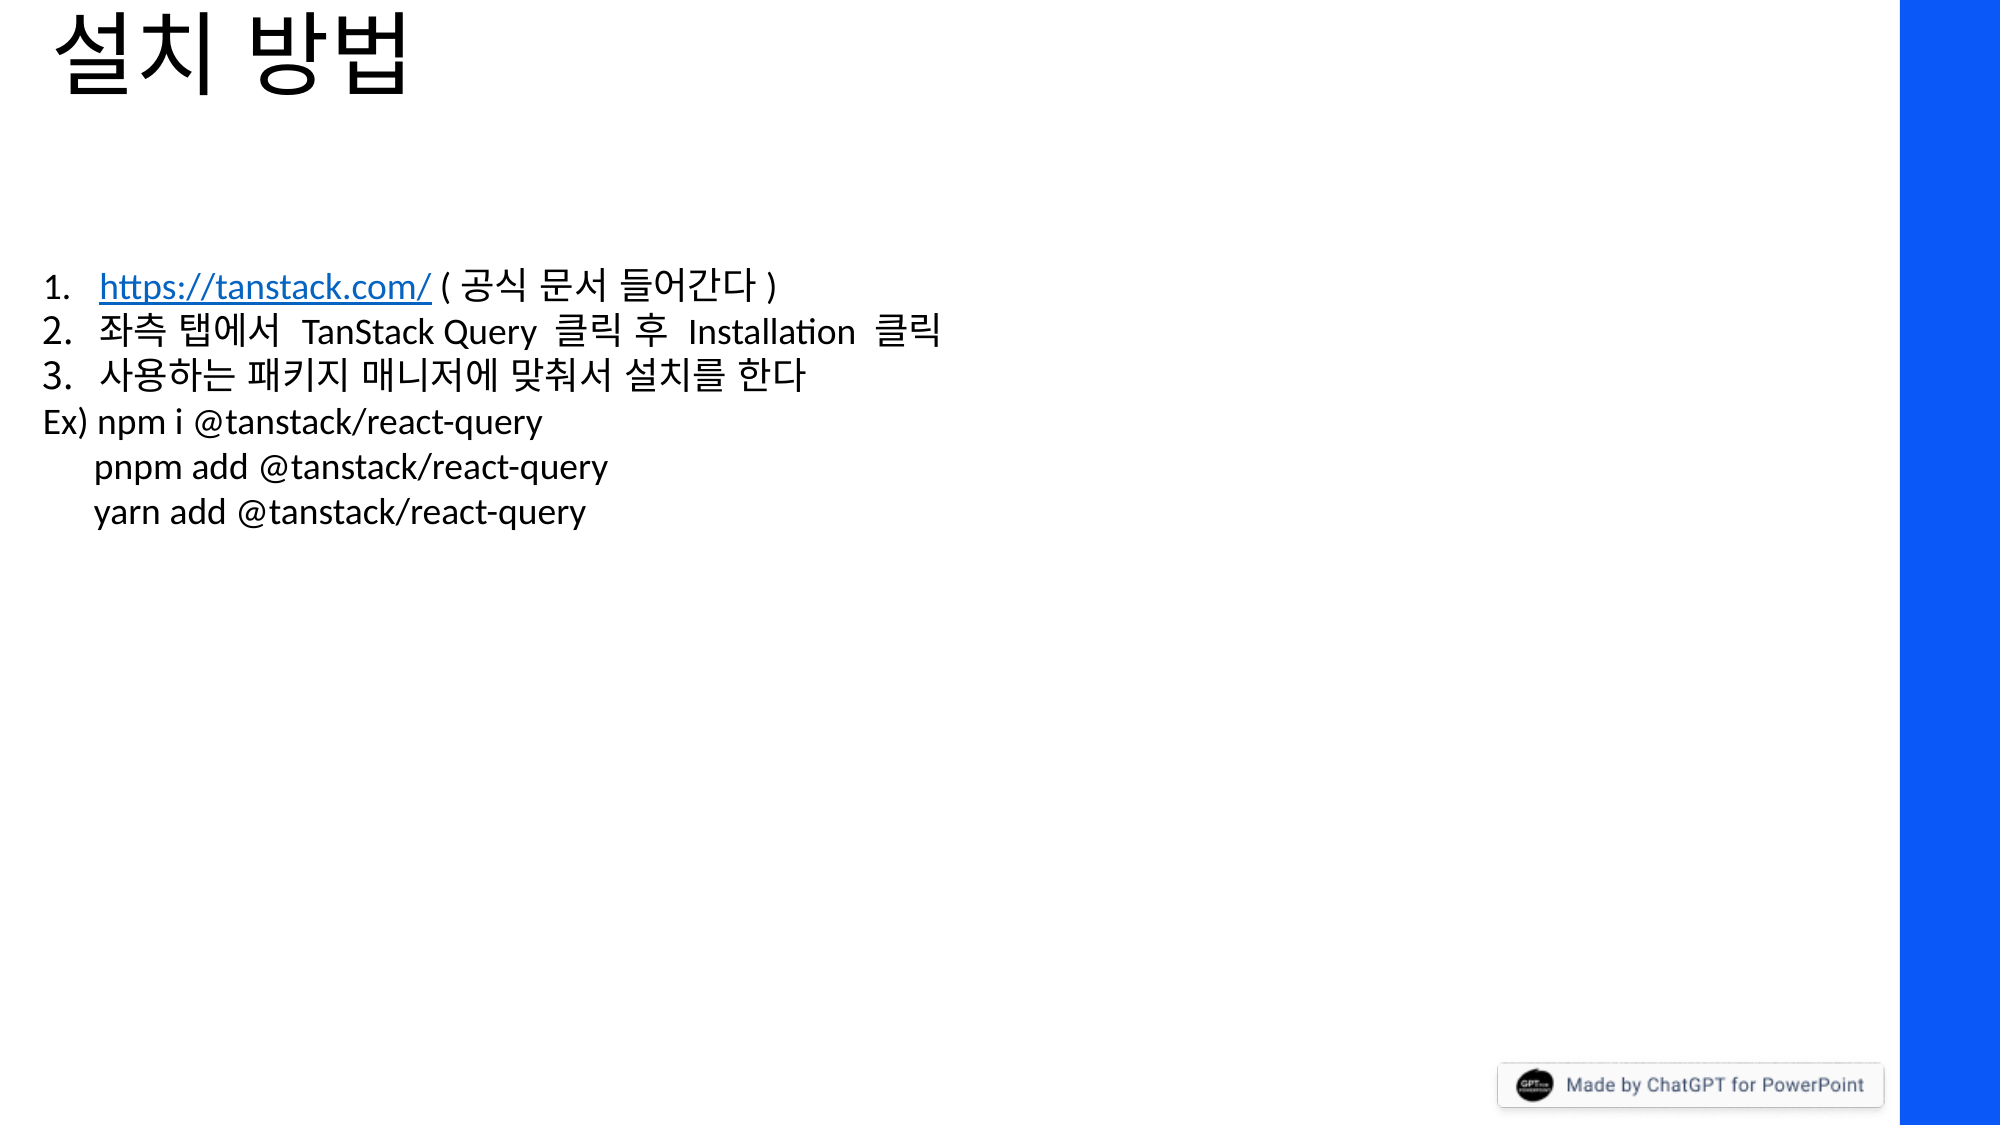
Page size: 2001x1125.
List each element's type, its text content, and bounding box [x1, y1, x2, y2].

title 설치 방법 [0, 0, 430, 120]
text_box https://tanstack.com/ (공식 문서 들어간다) 좌측 탭에서 TanStack Query 클릭 후 Installation 클릭 사용하는 패키지 매니저에 맞춰서 설치를 한다 Ex) npm i @tanstack/react-query pnpm add @tanstack/react-query yarn add @tanstack/react-query [28, 254, 1832, 540]
picture [1482, 1049, 1900, 1125]
